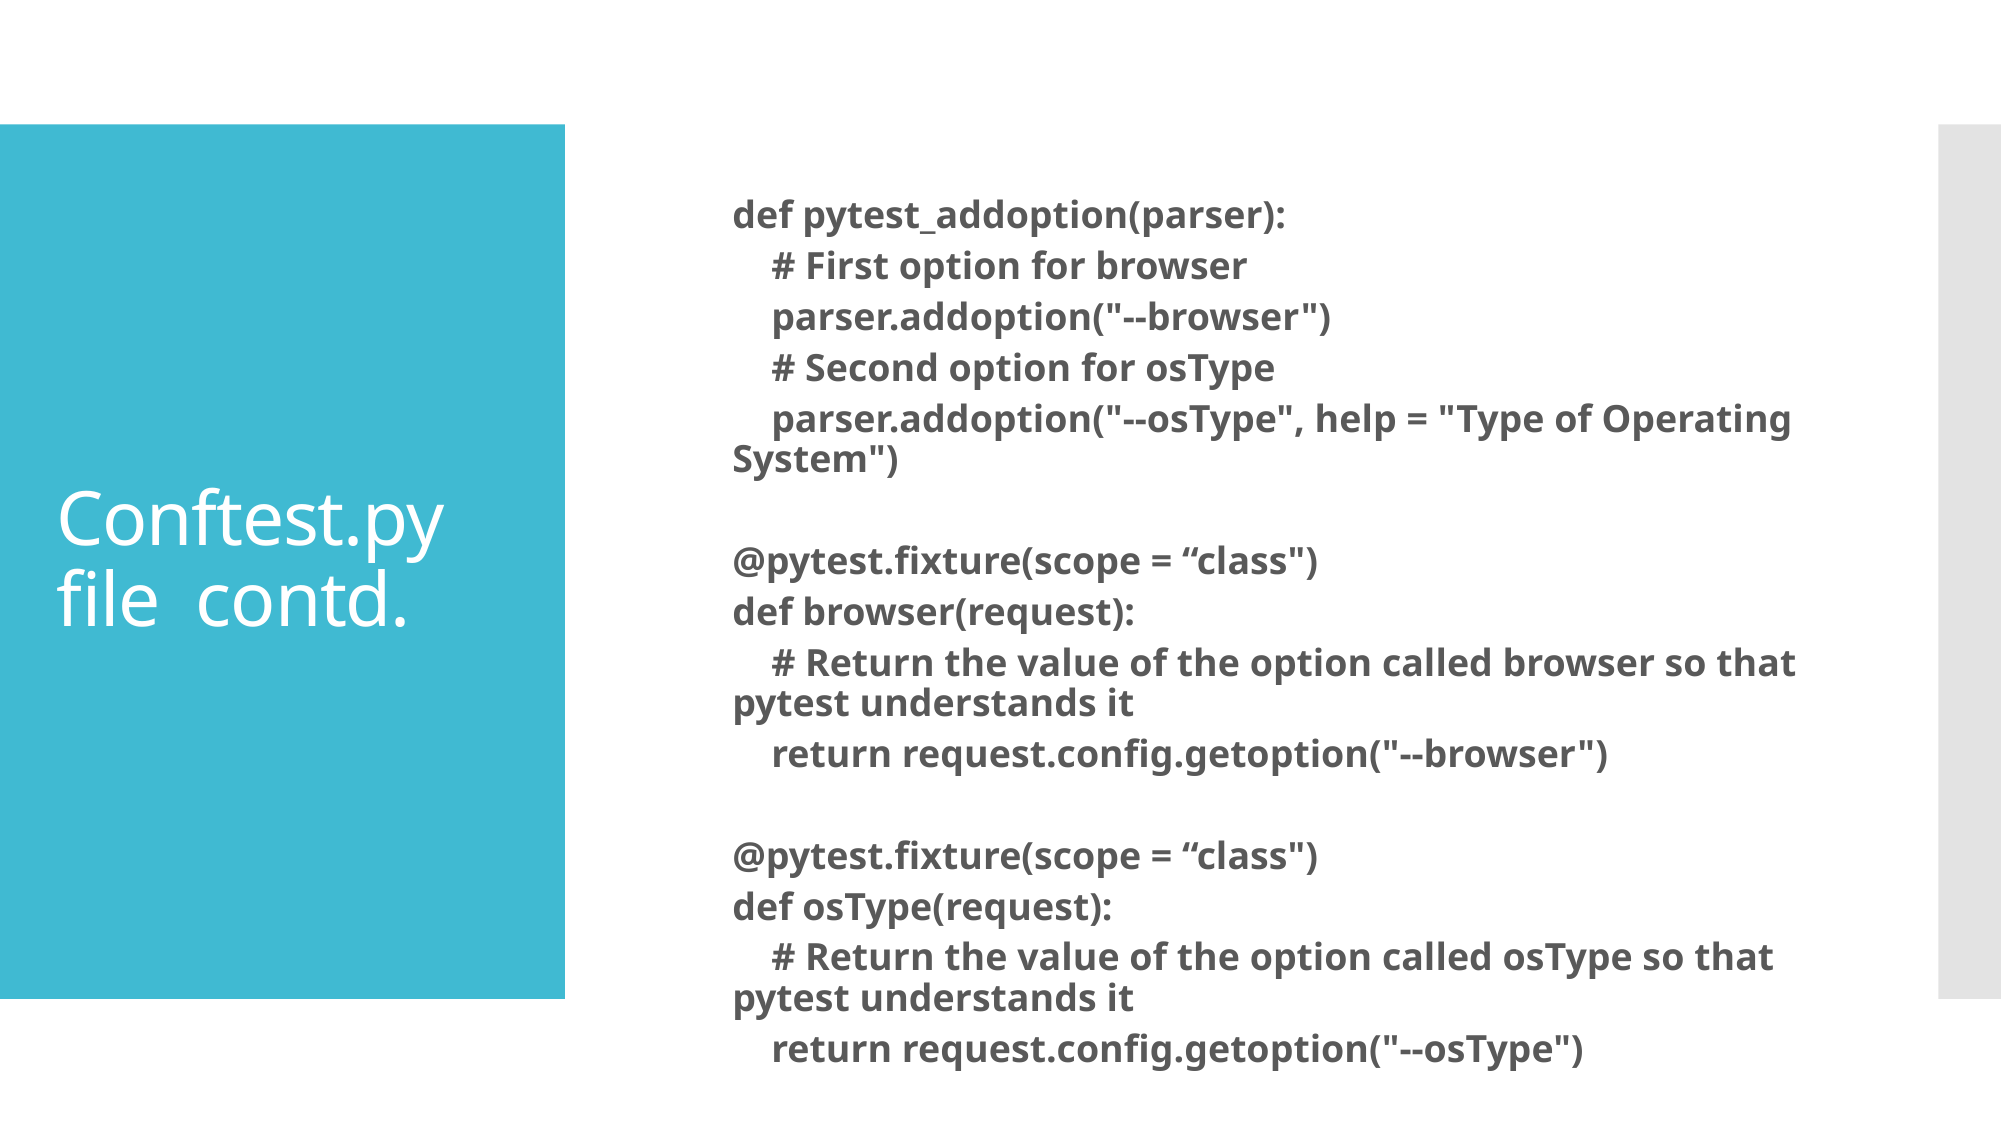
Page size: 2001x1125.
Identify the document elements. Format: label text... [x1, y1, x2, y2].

list def pytest_addoption(parser): # First option for browser parser.addoption("--browser") # Second option for osType parser.addoption("--osType", help = "Type of Operating System") @pytest.fixture(scope = “class") def browser(request): # Return the value of the option called browser so that pytest understands it return request.config.getoption("--browser") @pytest.fixture(scope = “class") def osType(request): # Return the value of the option called osType so that pytest understands it return request.config.getoption("--osType") [634, 141, 1835, 1125]
title Conftest.py file contd. [41, 184, 525, 940]
